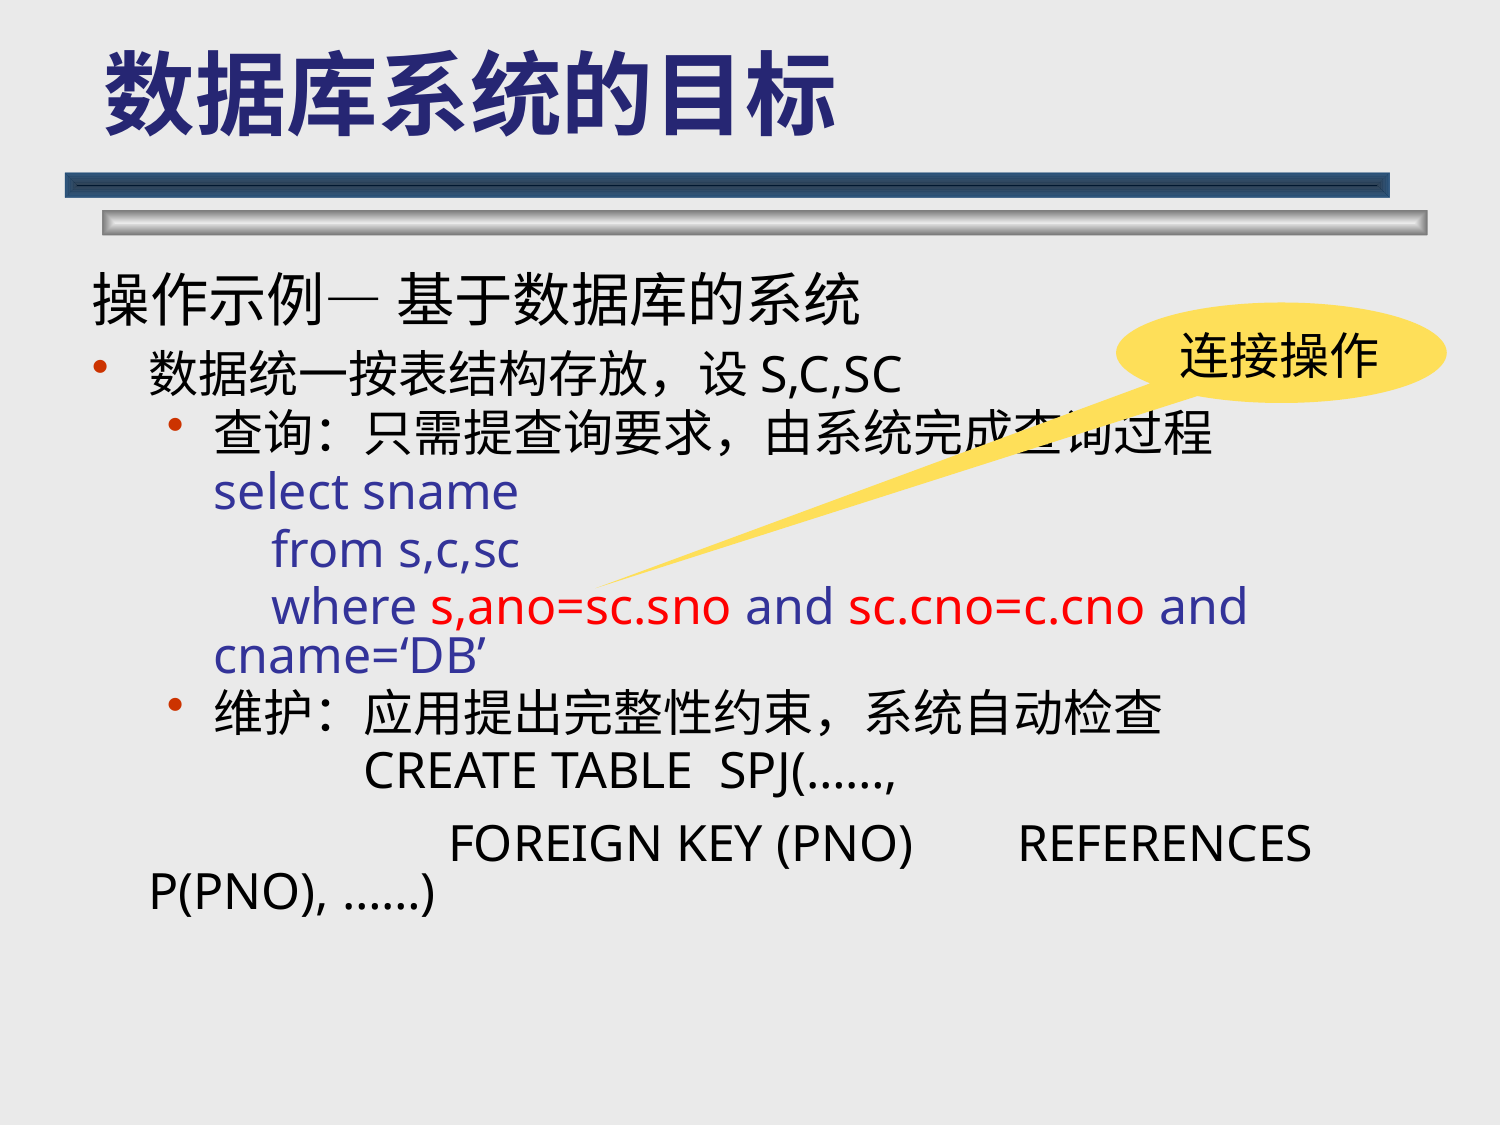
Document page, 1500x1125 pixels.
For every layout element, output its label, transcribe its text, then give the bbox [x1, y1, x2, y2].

text_box 连接操作 [595, 302, 1447, 589]
title 数据库系统的目标 [88, 54, 1414, 155]
list 操作示例— 基于数据库的系统 数据统一按表结构存放，设S,C,SC 查询：只需提查询要求，由系统完成查询过程 select sname from s,c,sc where s,ano=sc.sno and sc.cno=c.cno and cname=‘DB’ 维护：应用提出完整性约束，系统自动检查 CREATE TABLE SPJ(……, FOREIGN KEY (PNO) REFERENCES P(PNO), ……) [76, 255, 1403, 1073]
